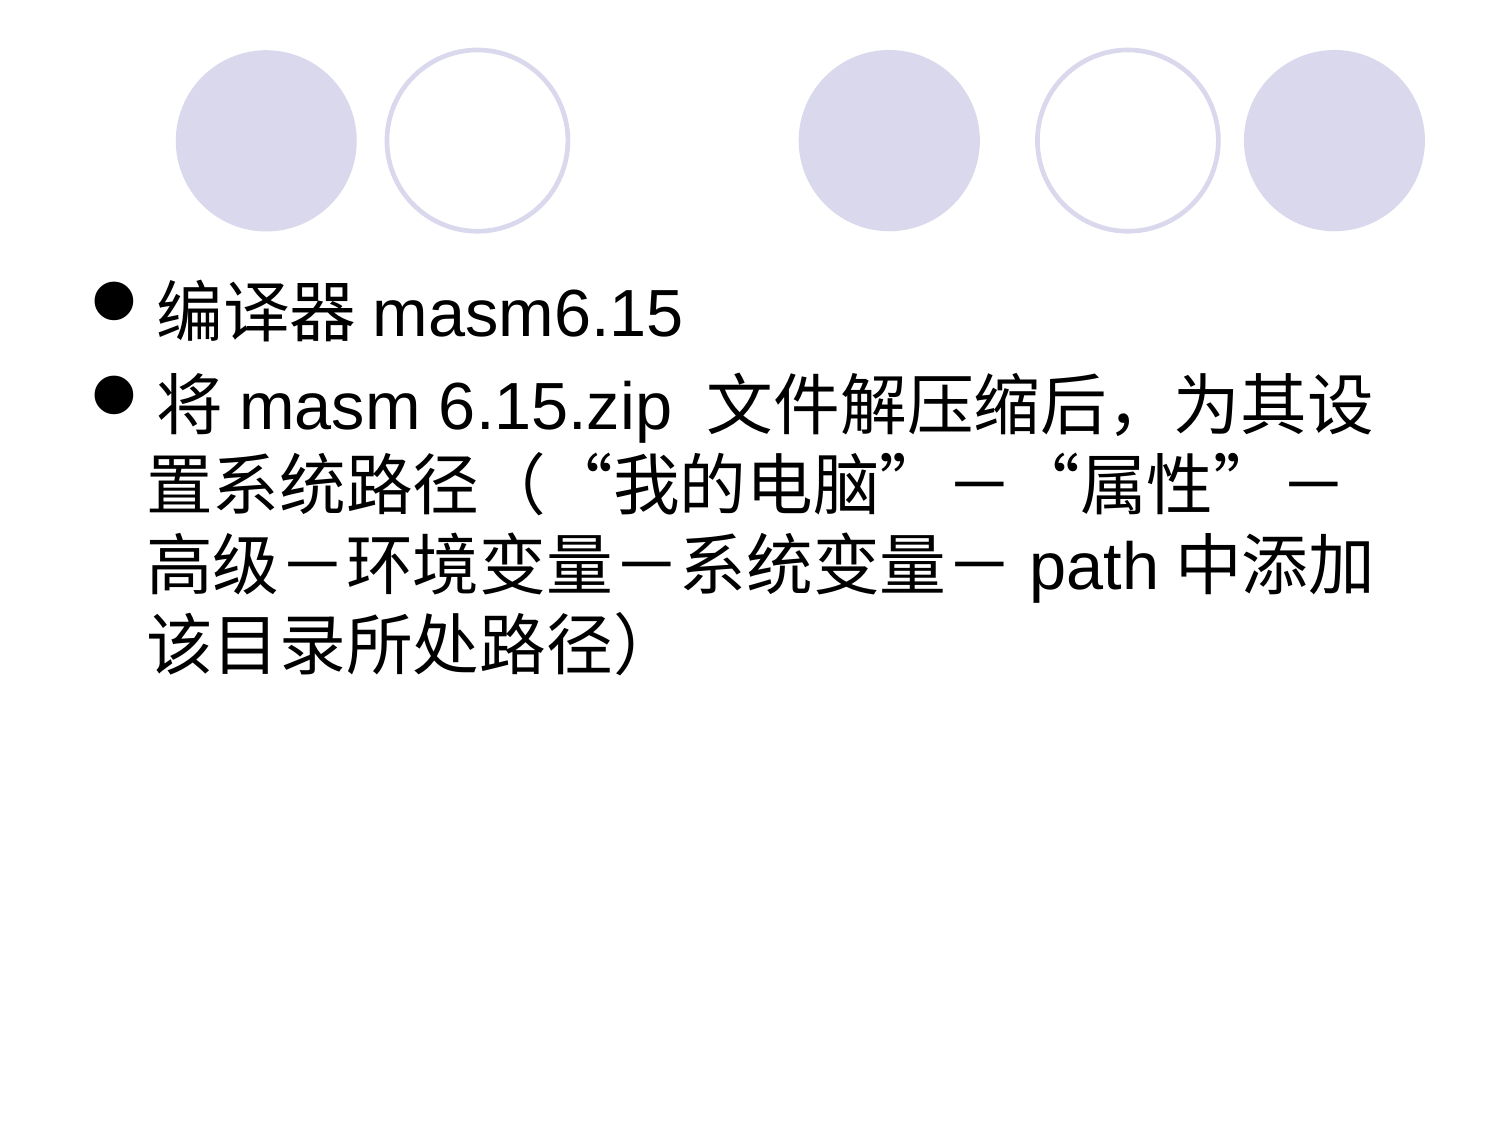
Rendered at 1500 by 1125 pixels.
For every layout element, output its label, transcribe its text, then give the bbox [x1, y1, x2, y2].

list 编译器masm6.15 将masm 6.15.zip 文件解压缩后，为其设置系统路径（“我的电脑”－“属性”－高级－环境变量－系统变量－path中添加该目录所处路径） [74, 262, 1426, 1006]
